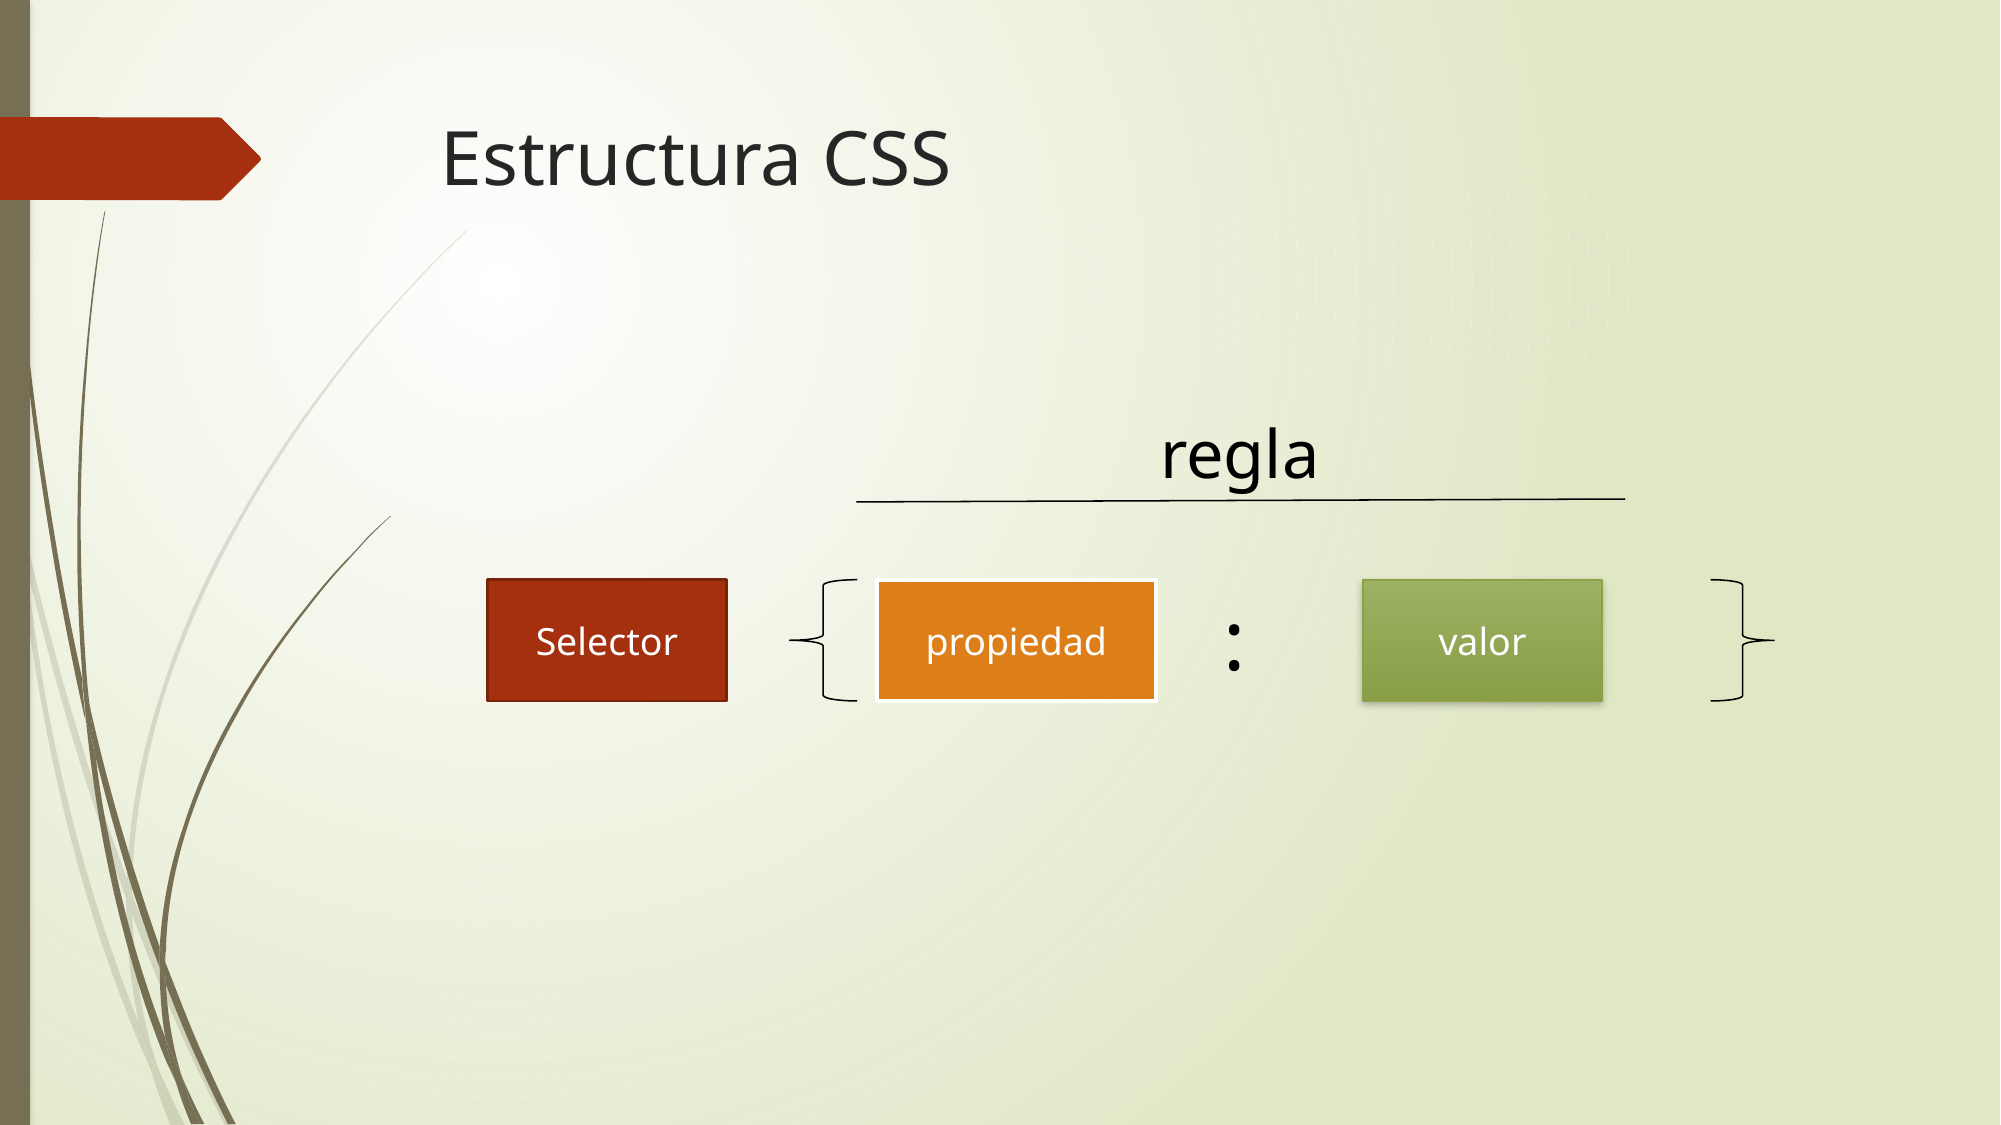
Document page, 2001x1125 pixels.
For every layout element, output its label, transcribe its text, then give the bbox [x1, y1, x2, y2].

text_box regla [1145, 404, 1712, 500]
text_box Selector [486, 578, 728, 702]
text_box valor [1362, 579, 1603, 702]
text_box [1710, 578, 1775, 702]
list [424, 350, 1888, 970]
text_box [856, 498, 1625, 503]
text_box propiedad [875, 578, 1158, 703]
text_box : [1208, 579, 1319, 695]
text_box [788, 578, 858, 702]
title Estructura CSS [425, 102, 1888, 313]
